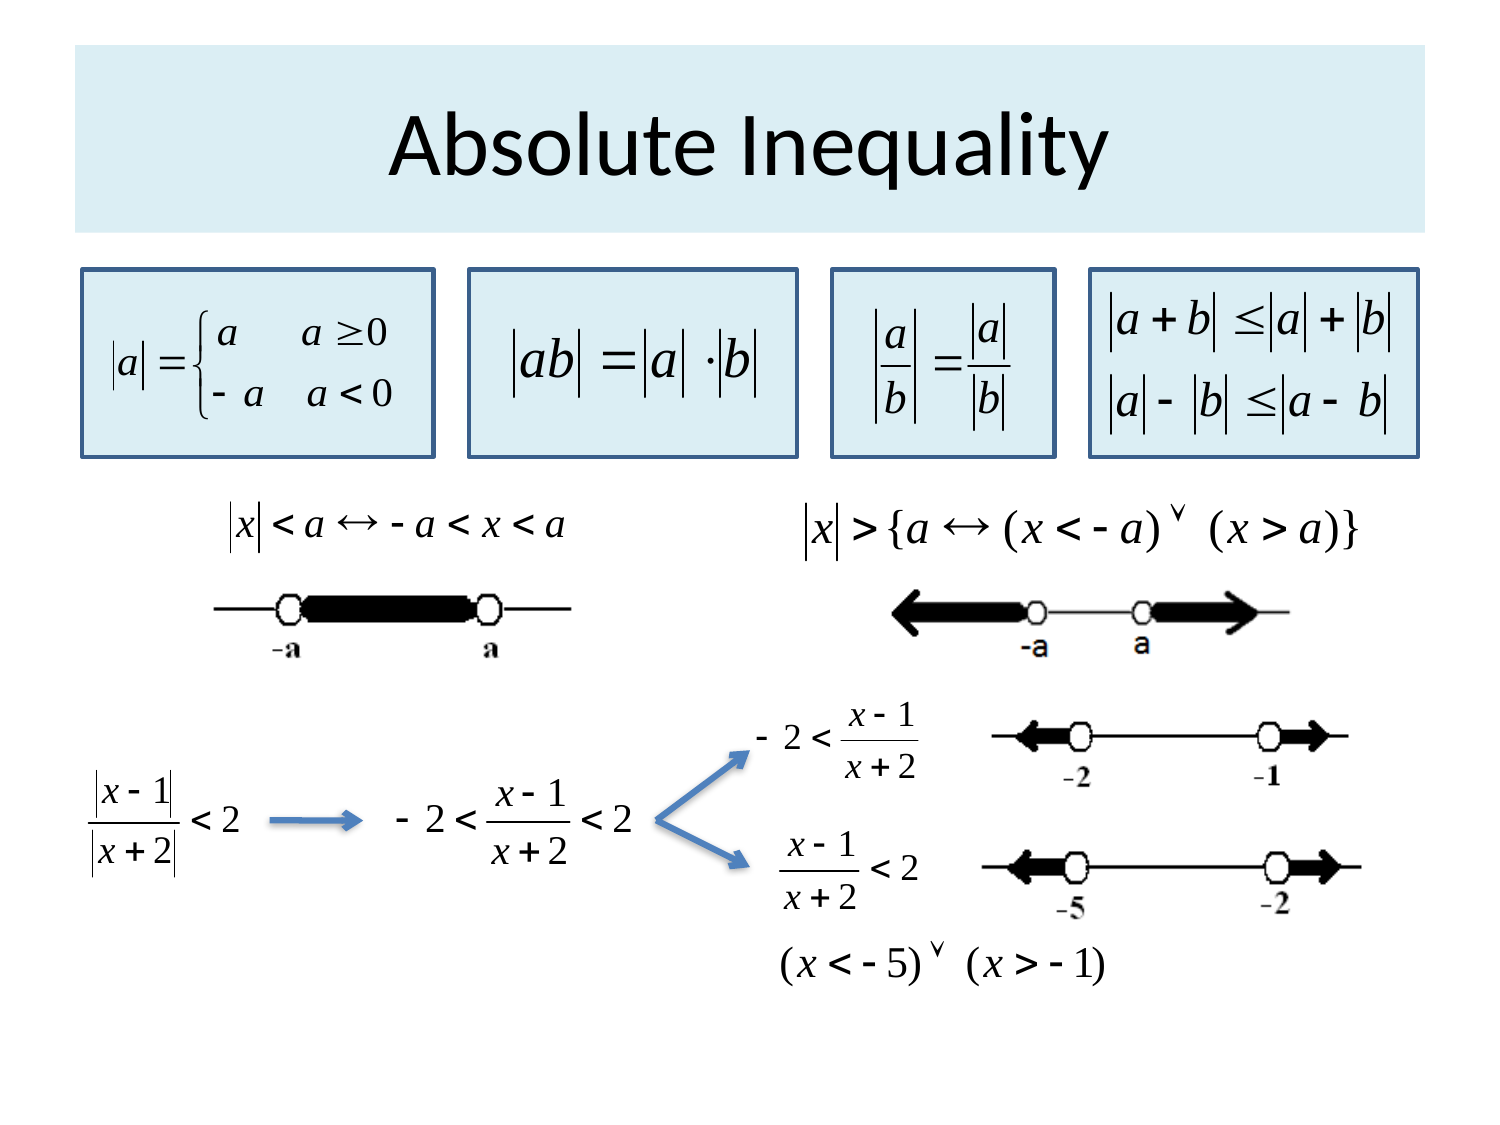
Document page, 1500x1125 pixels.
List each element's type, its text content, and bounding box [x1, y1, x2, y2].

picture [984, 702, 1360, 804]
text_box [81, 761, 247, 885]
title Absolute Inequality [75, 45, 1425, 233]
picture [866, 573, 1307, 673]
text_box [1101, 363, 1397, 446]
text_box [773, 937, 1115, 997]
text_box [105, 304, 399, 427]
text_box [655, 749, 751, 820]
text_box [866, 292, 1020, 440]
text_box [796, 491, 1369, 572]
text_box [503, 316, 772, 411]
picture [972, 831, 1372, 928]
text_box [80, 267, 436, 459]
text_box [388, 767, 641, 874]
text_box [830, 267, 1057, 459]
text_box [773, 820, 926, 919]
text_box [1088, 267, 1420, 459]
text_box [1101, 280, 1403, 364]
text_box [655, 820, 751, 868]
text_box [222, 491, 575, 563]
picture [198, 573, 590, 680]
text_box [467, 267, 799, 459]
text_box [749, 691, 927, 787]
